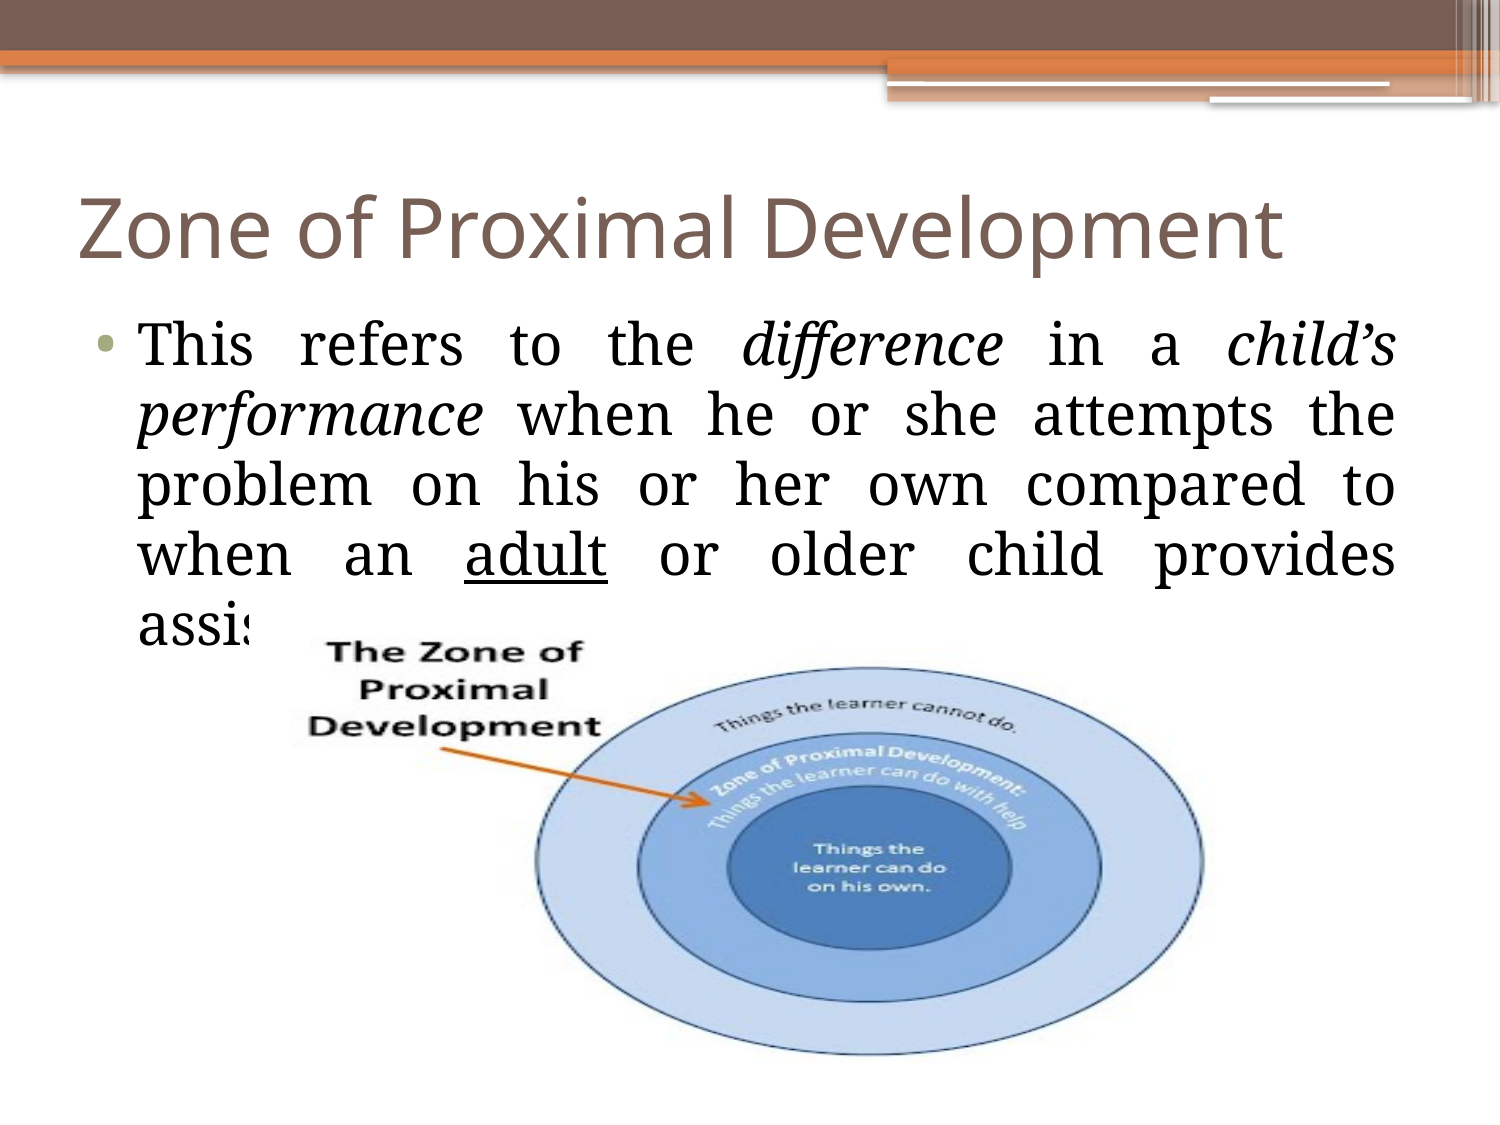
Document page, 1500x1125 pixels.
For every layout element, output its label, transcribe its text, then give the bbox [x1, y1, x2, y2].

list This refers to the difference in a child’s performance when he or she attempts the problem on his or her own compared to when an adult or older child provides assistance. [62, 299, 1413, 1010]
title Zone of Proximal Development [62, 137, 1413, 299]
picture [249, 599, 1301, 1063]
